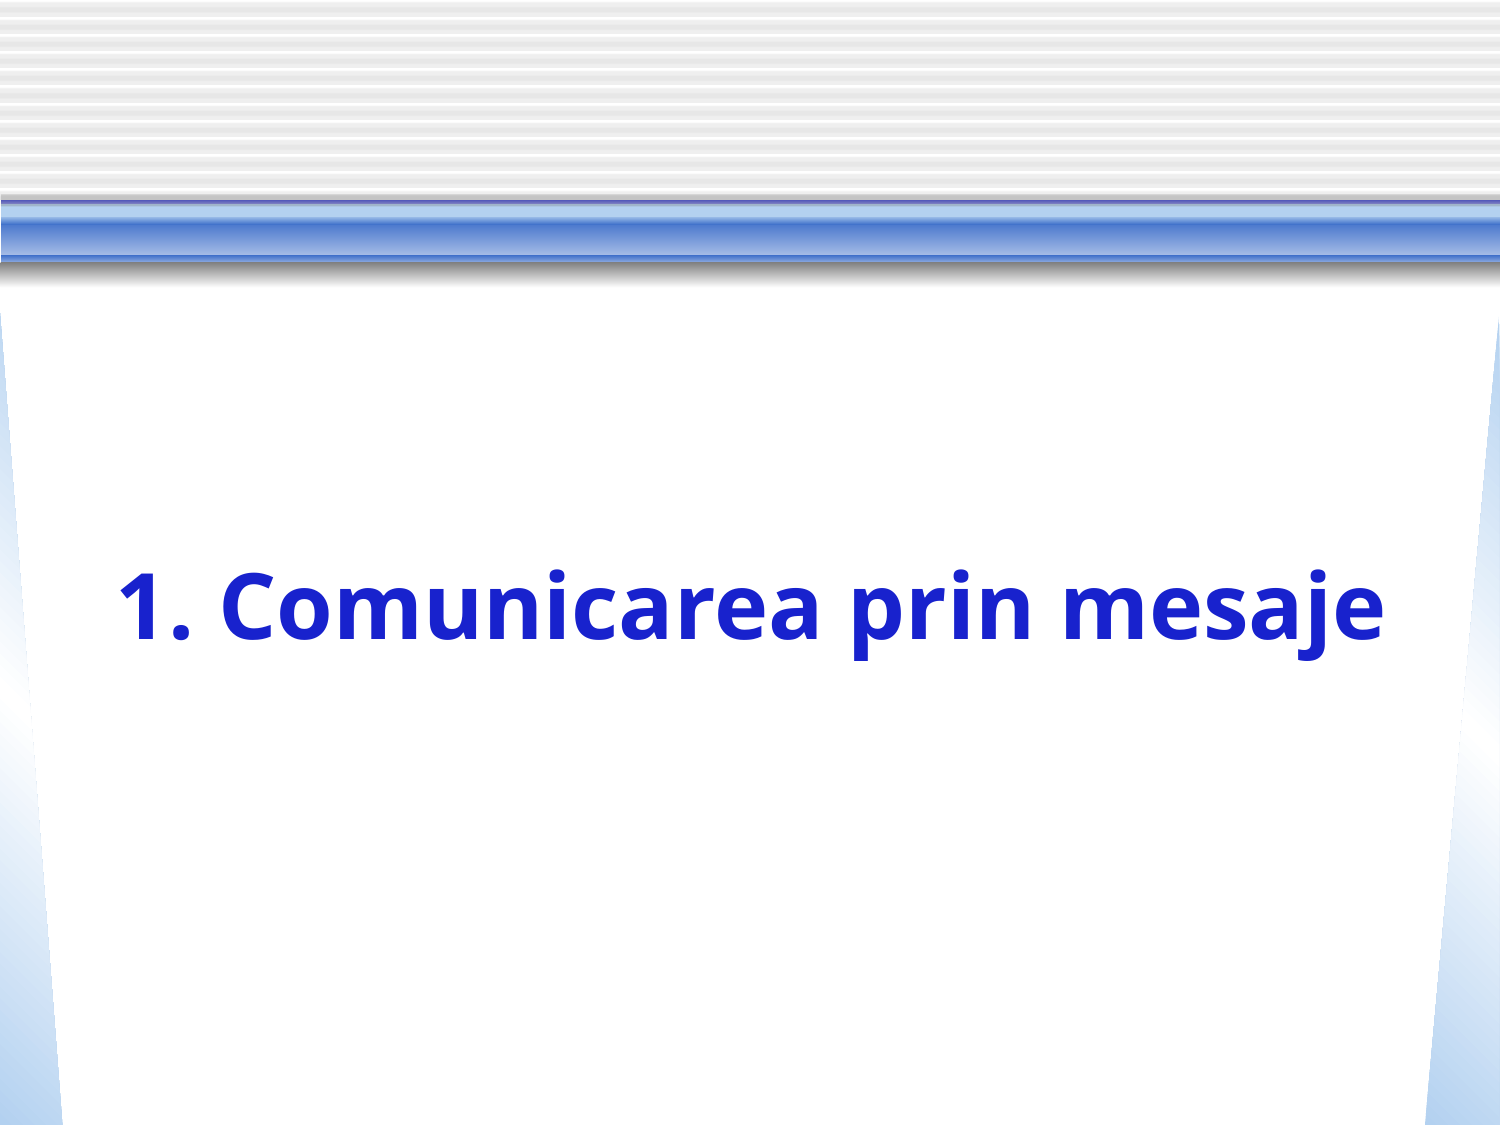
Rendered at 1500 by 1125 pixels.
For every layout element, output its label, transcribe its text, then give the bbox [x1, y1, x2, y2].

picture [0, 0, 1500, 194]
title 1. Comunicarea prin mesaje [88, 562, 1439, 643]
